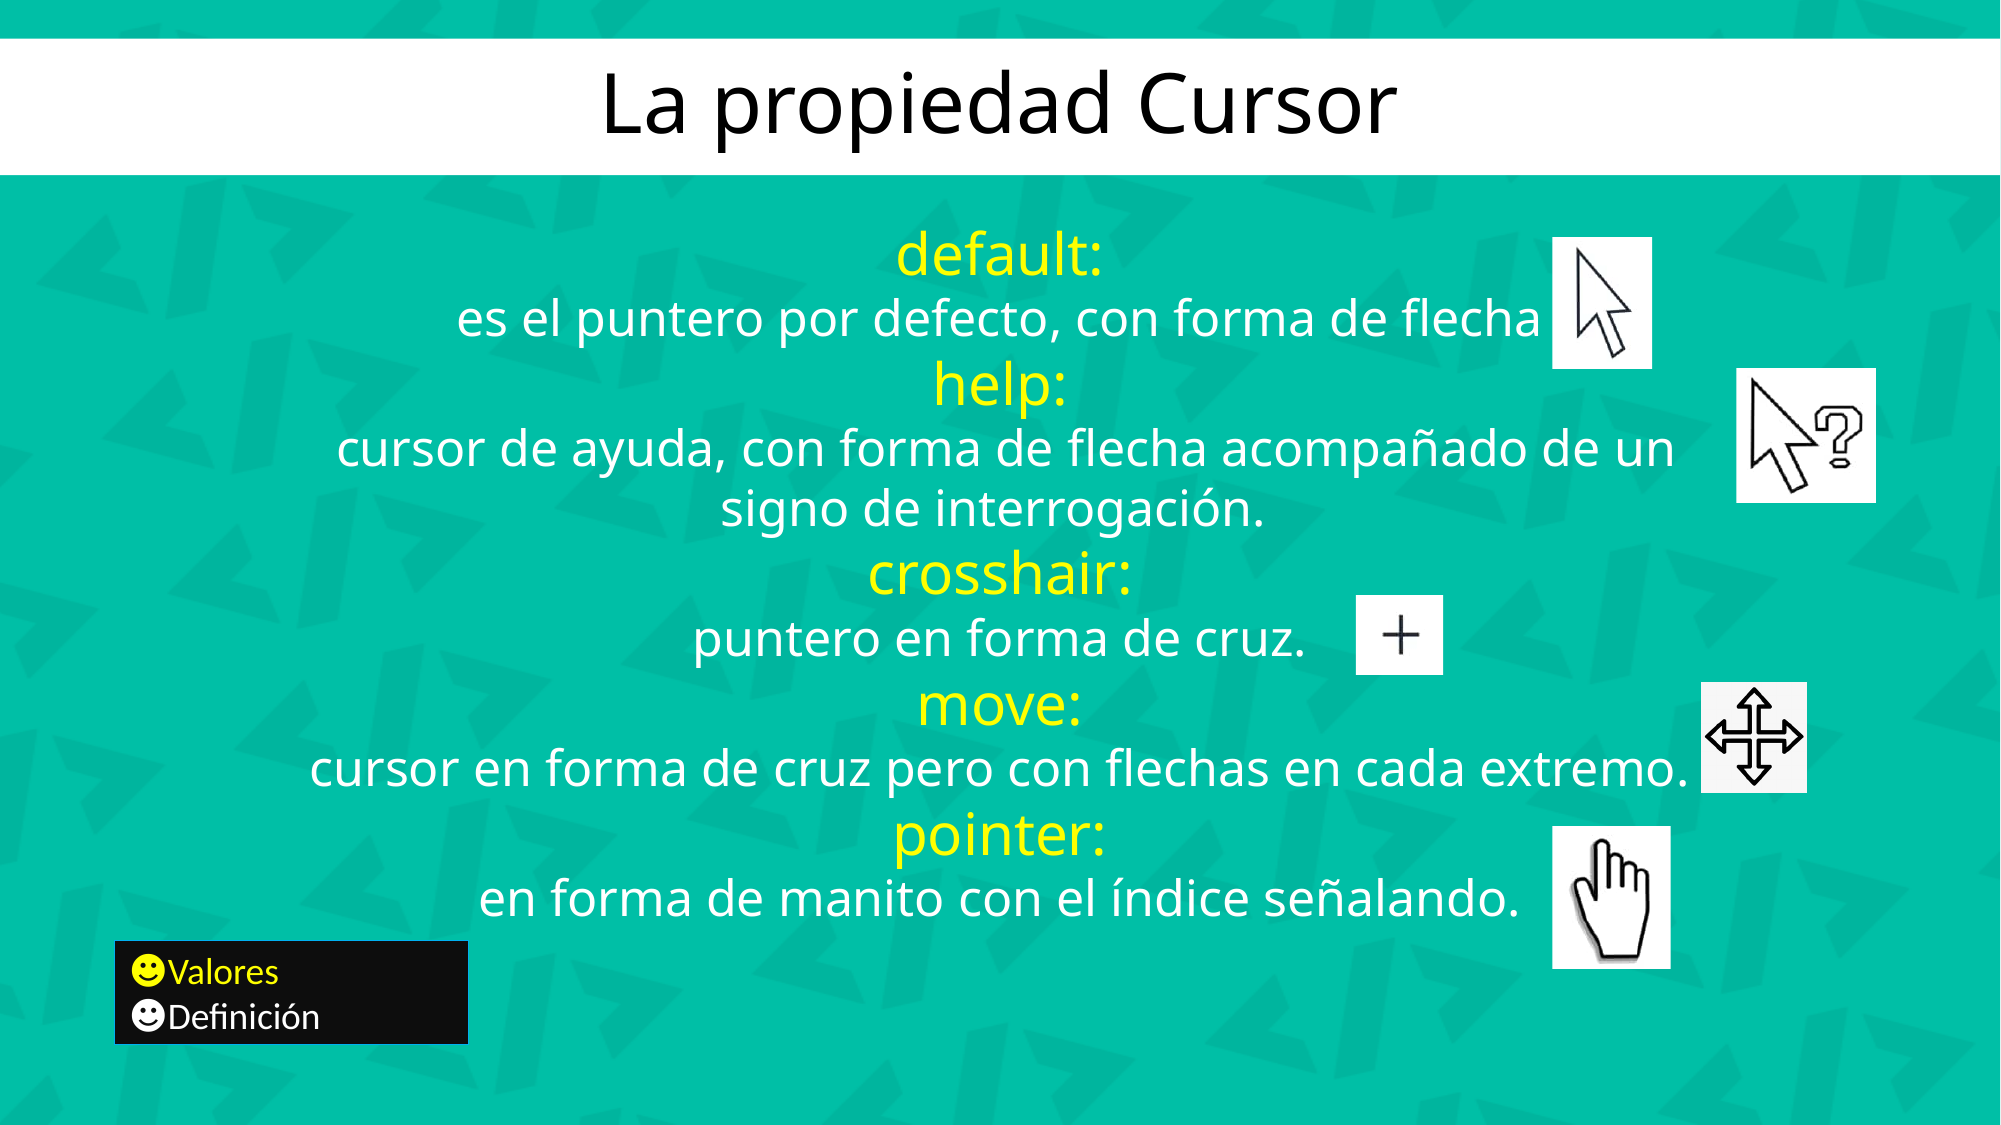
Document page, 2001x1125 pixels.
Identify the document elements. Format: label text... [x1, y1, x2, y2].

title La propiedad Cursor [0, 38, 2000, 176]
text_box ☻Valores ☻Definición [114, 940, 469, 1045]
picture [0, 0, 2001, 1125]
text_box default: es el puntero por defecto, con forma de flecha help: cursor de ayuda, con forma de flecha acompañado de un signo de interrogación. crosshair: puntero en forma de cruz. move: cursor en forma de cruz pero con flechas en cada extremo. pointer: en forma de manito con el índice señalando. [263, 209, 1737, 1074]
